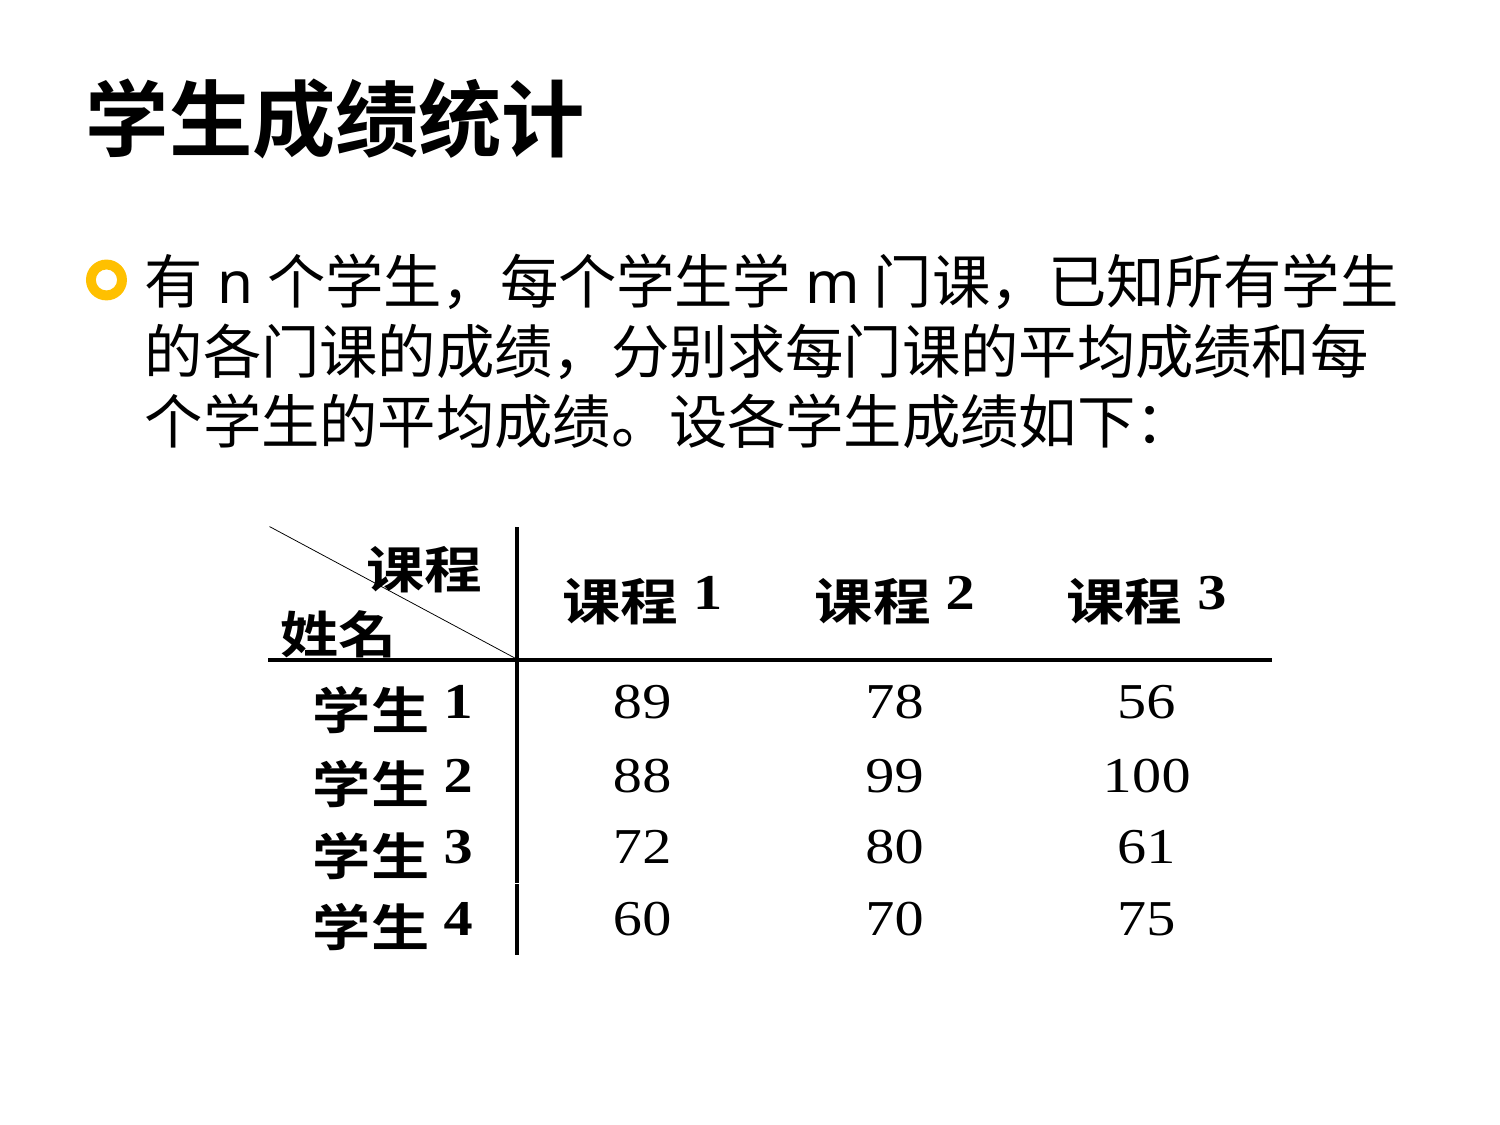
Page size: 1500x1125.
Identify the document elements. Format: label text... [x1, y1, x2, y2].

title 学生成绩统计 [70, 70, 1430, 217]
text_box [253, 526, 1288, 1010]
list 有n个学生，每个学生学m门课，已知所有学生的各门课的成绩，分别求每门课的平均成绩和每个学生的平均成绩。设各学生成绩如下： [70, 237, 1430, 1010]
